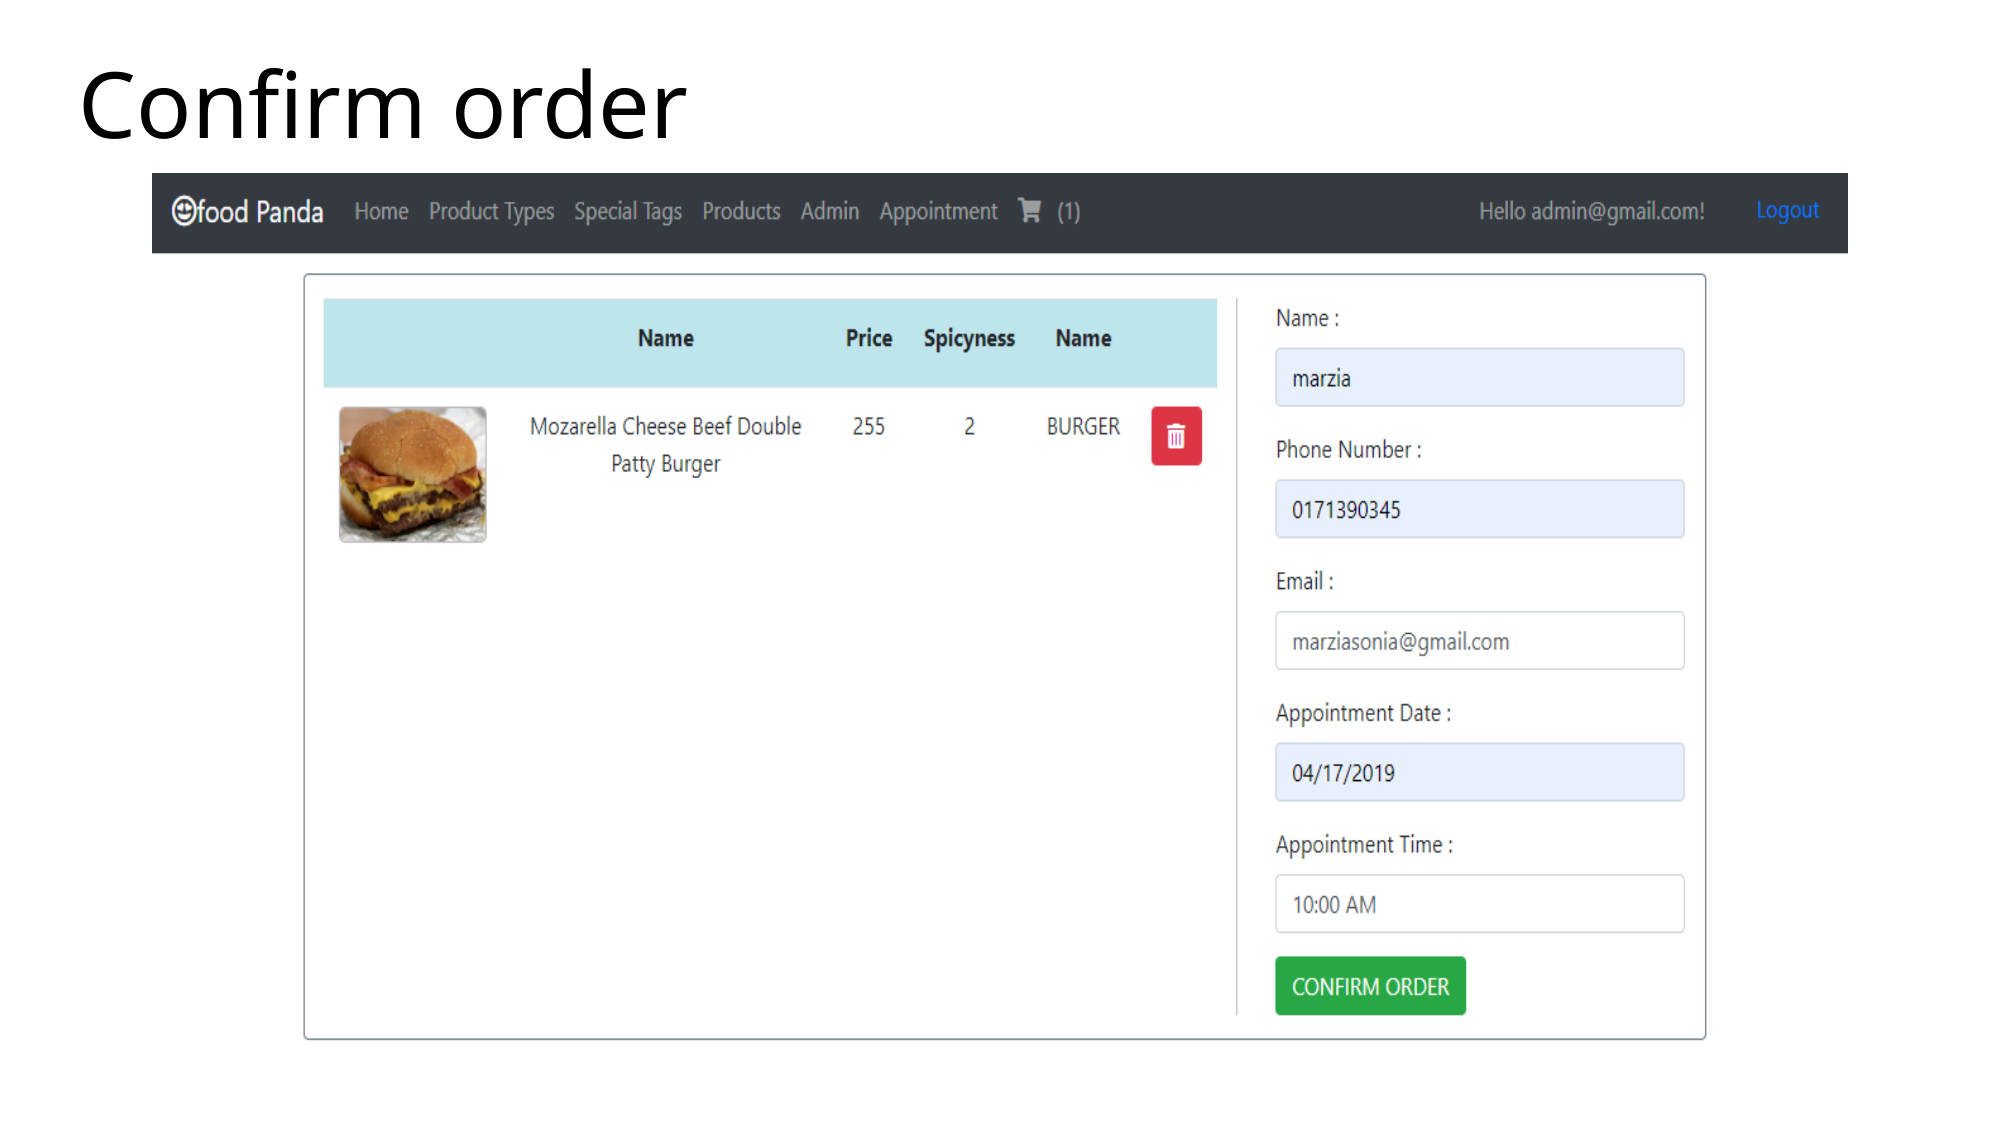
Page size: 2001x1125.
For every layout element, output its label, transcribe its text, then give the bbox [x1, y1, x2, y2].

title Confirm order [63, 0, 1789, 218]
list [152, 173, 1848, 1048]
